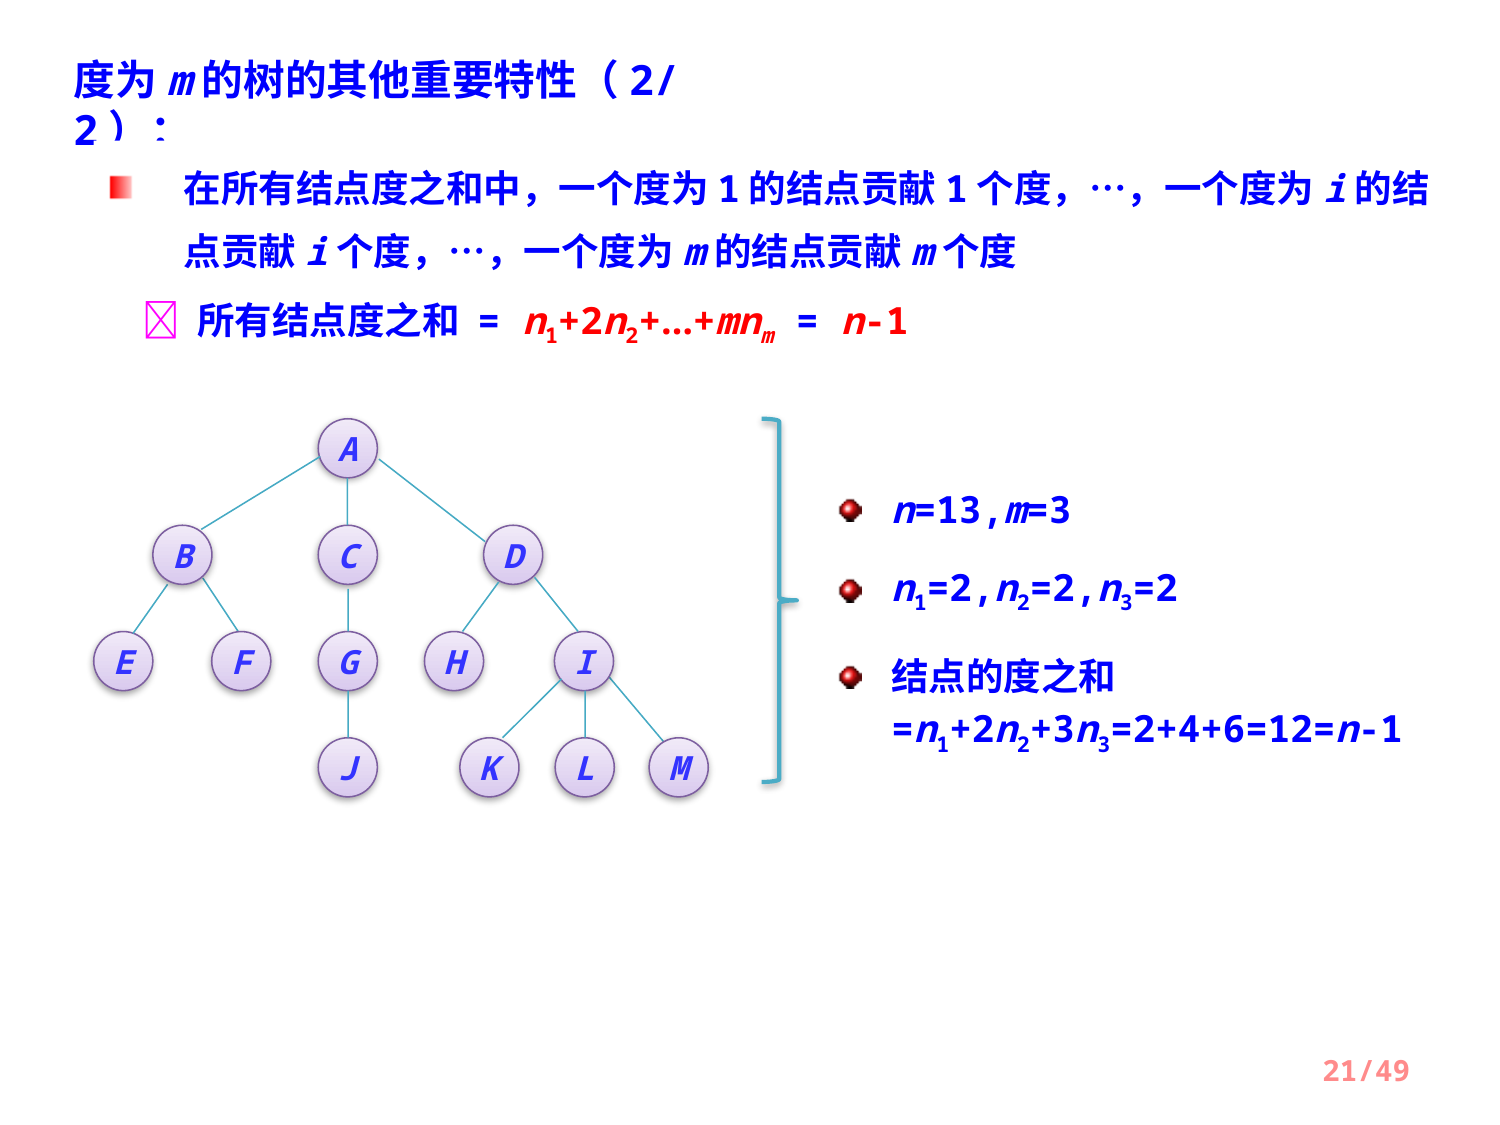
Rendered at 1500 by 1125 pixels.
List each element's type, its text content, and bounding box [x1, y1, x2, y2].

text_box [93, 418, 1442, 798]
text_box 度为m的树的其他重要特性（2/2）： [58, 46, 809, 162]
picture [108, 174, 135, 202]
text_box 在所有结点度之和中，一个度为1的结点贡献1个度，…，一个度为i的结点贡献i个度，…，一个度为m的结点贡献m个度  所有结点度之和 = n1+2n2+…+mnm = n-1 [92, 138, 1467, 357]
slide_number 21/49 [1074, 1042, 1425, 1103]
